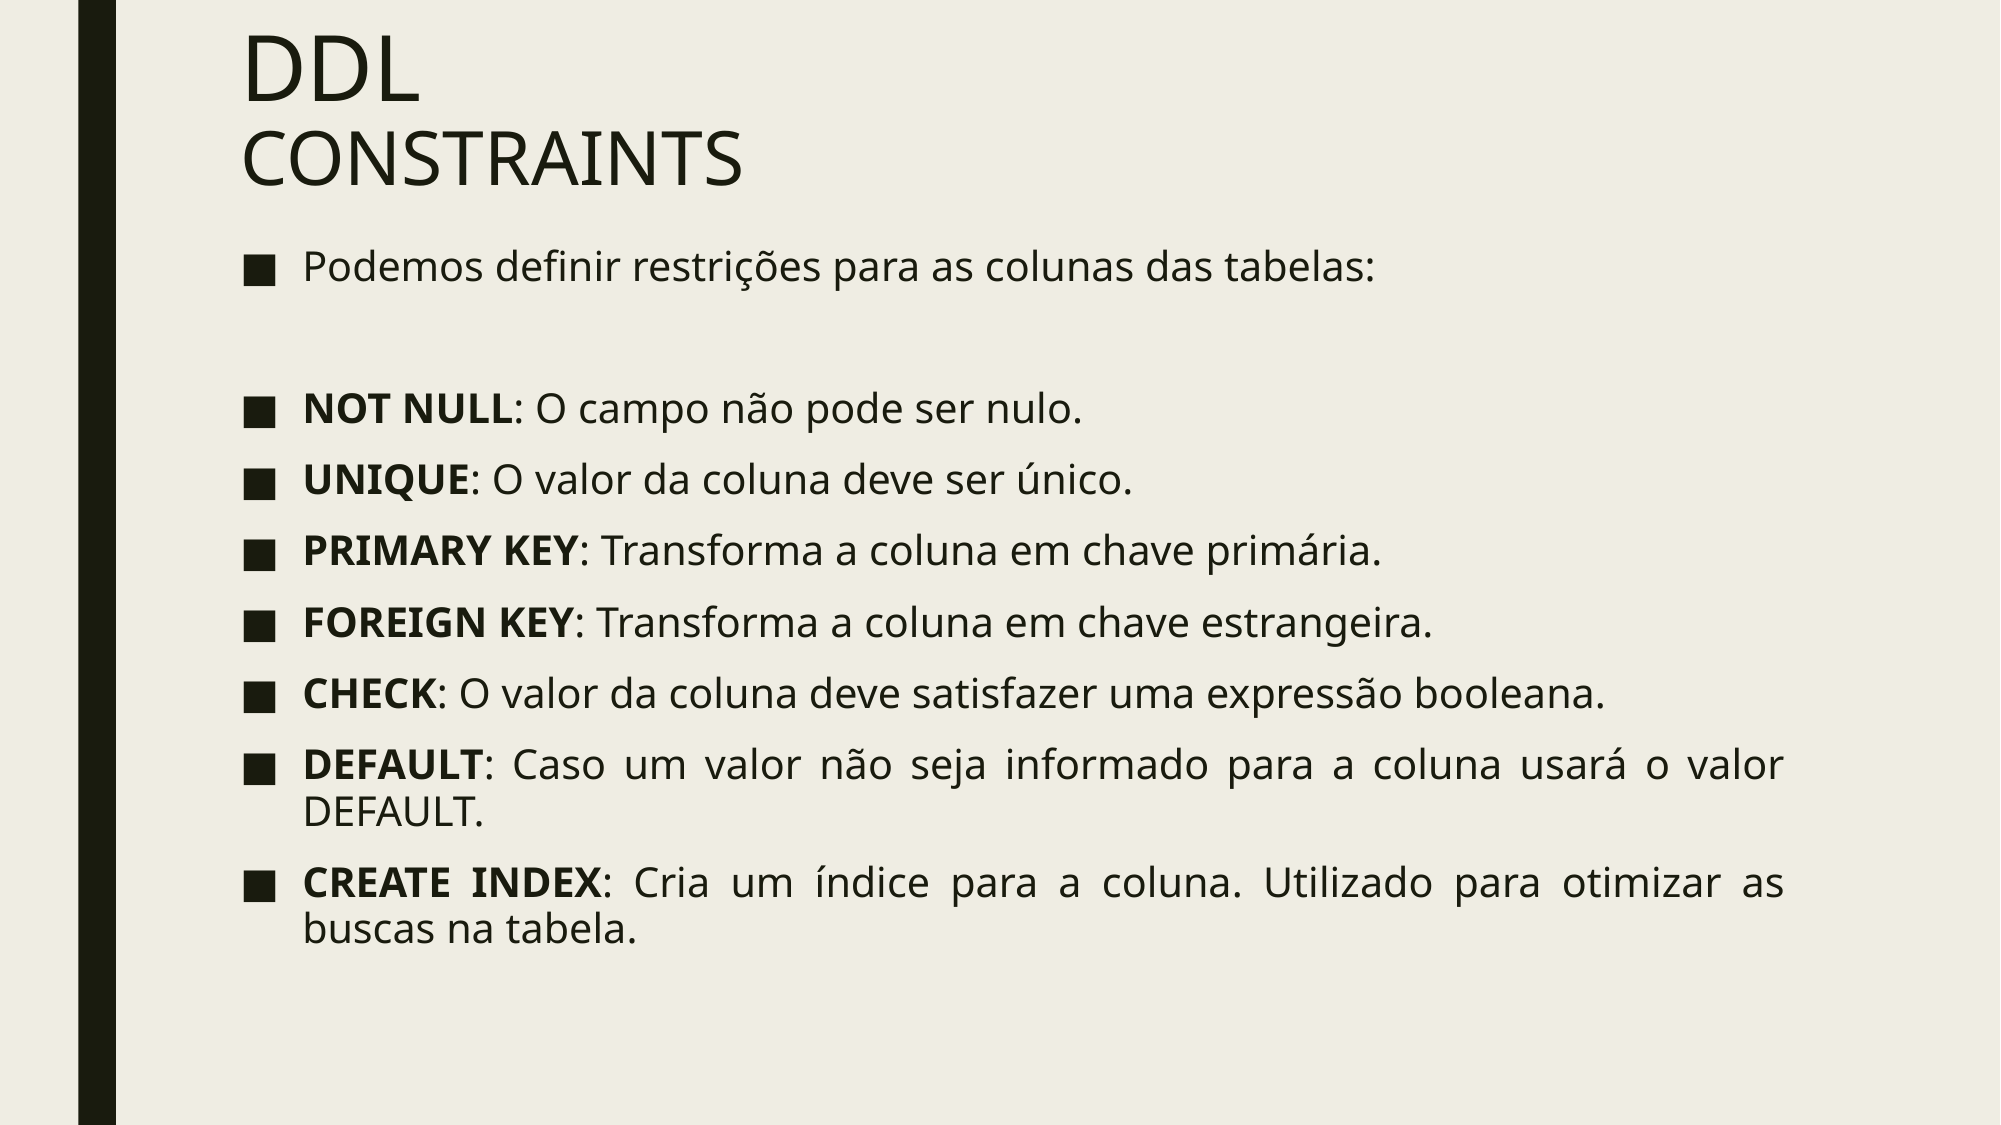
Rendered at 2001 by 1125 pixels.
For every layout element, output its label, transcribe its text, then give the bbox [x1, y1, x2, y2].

list Podemos definir restrições para as colunas das tabelas: NOT NULL: O campo não pode ser nulo. UNIQUE: O valor da coluna deve ser único. PRIMARY KEY: Transforma a coluna em chave primária. FOREIGN KEY: Transforma a coluna em chave estrangeira. CHECK: O valor da coluna deve satisfazer uma expressão booleana. DEFAULT: Caso um valor não seja informado para a coluna usará o valor DEFAULT. CREATE INDEX: Cria um índice para a coluna. Utilizado para otimizar as buscas na tabela. [225, 236, 1800, 964]
title DDL CONSTRAINTS [225, 16, 1800, 236]
